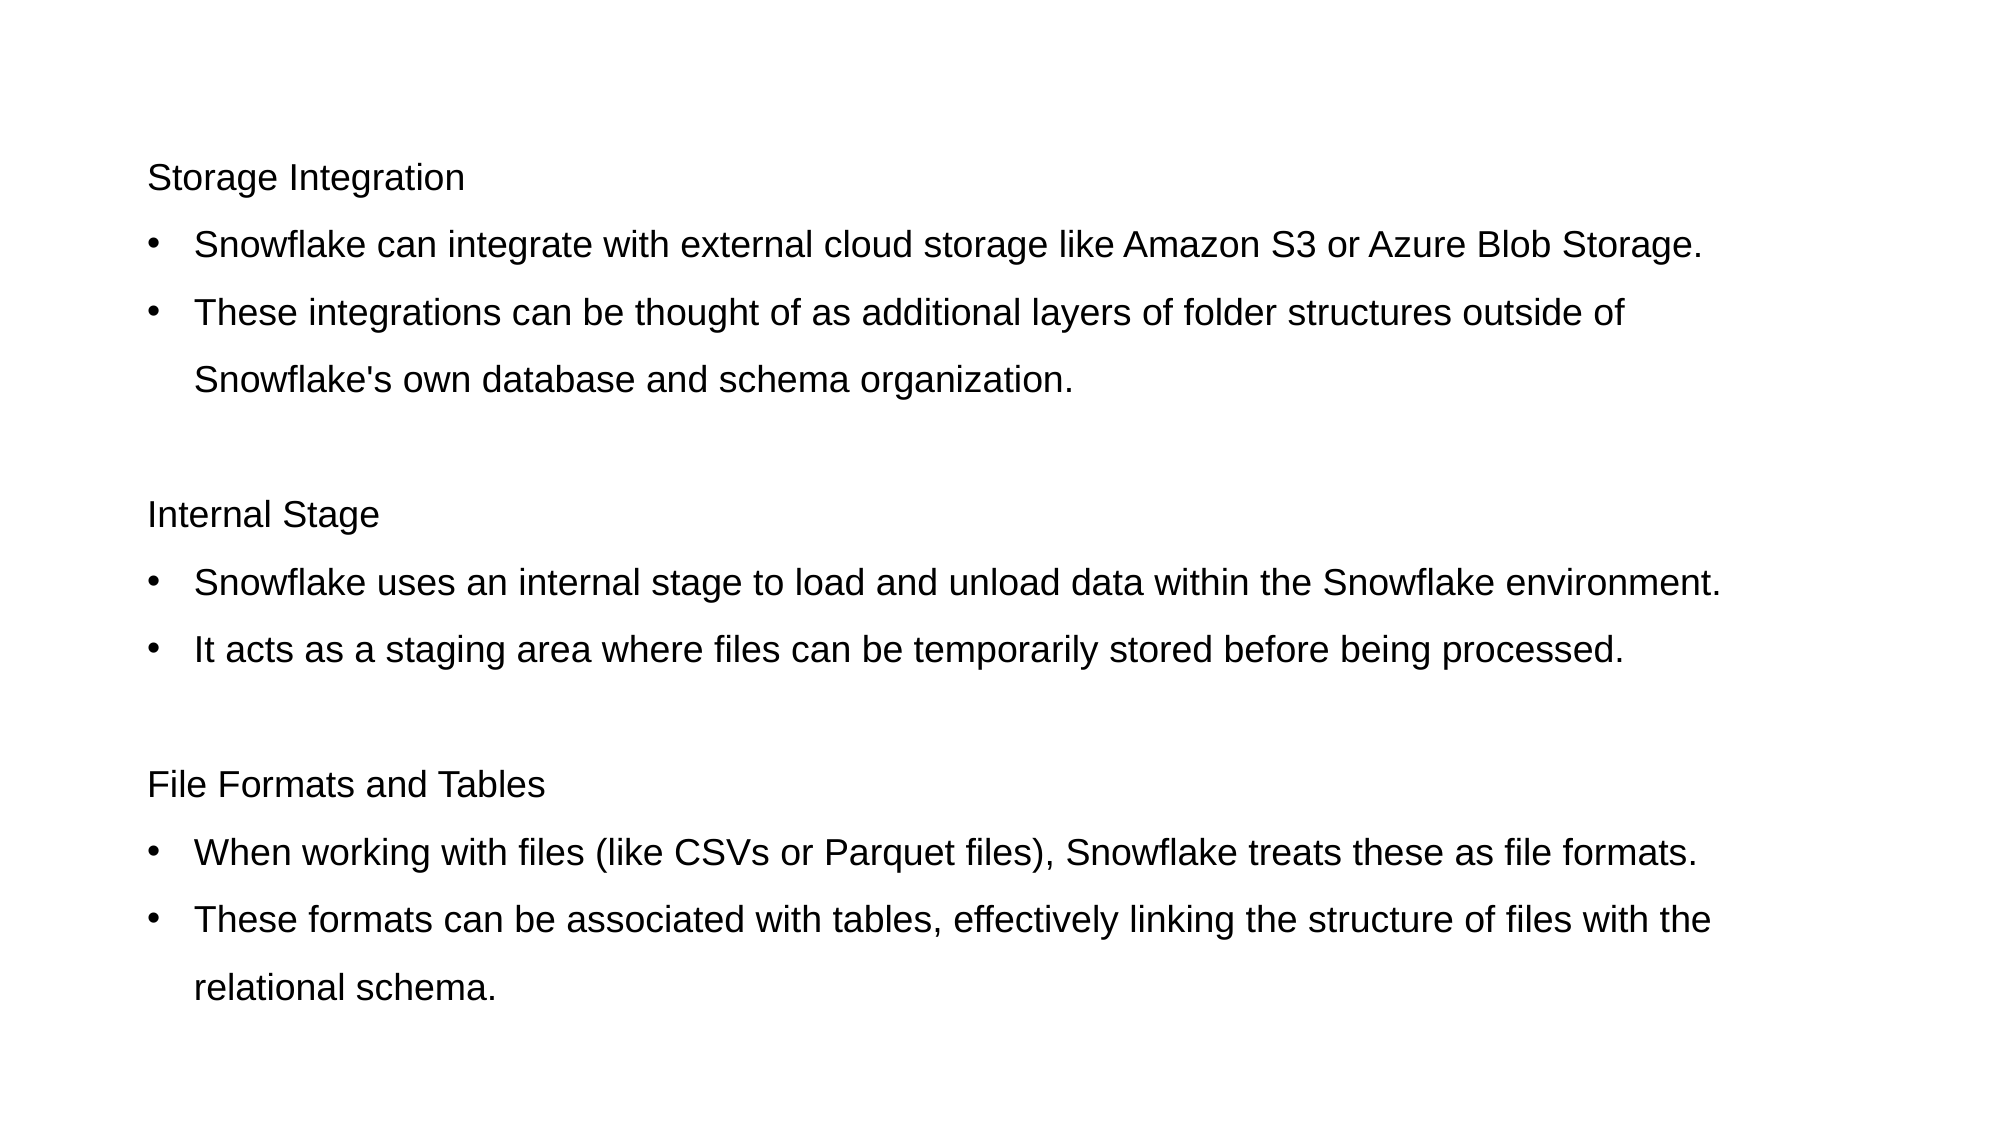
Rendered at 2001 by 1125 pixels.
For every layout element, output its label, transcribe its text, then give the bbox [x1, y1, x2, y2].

text_box Storage Integration Snowflake can integrate with external cloud storage like Amazon S3 or Azure Blob Storage. These integrations can be thought of as additional layers of folder structures outside of Snowflake's own database and schema organization. Internal Stage Snowflake uses an internal stage to load and unload data within the Snowflake environment. It acts as a staging area where files can be temporarily stored before being processed. File Formats and Tables When working with files (like CSVs or Parquet files), Snowflake treats these as file formats. These formats can be associated with tables, effectively linking the structure of files with the relational schema. [132, 123, 1844, 1016]
